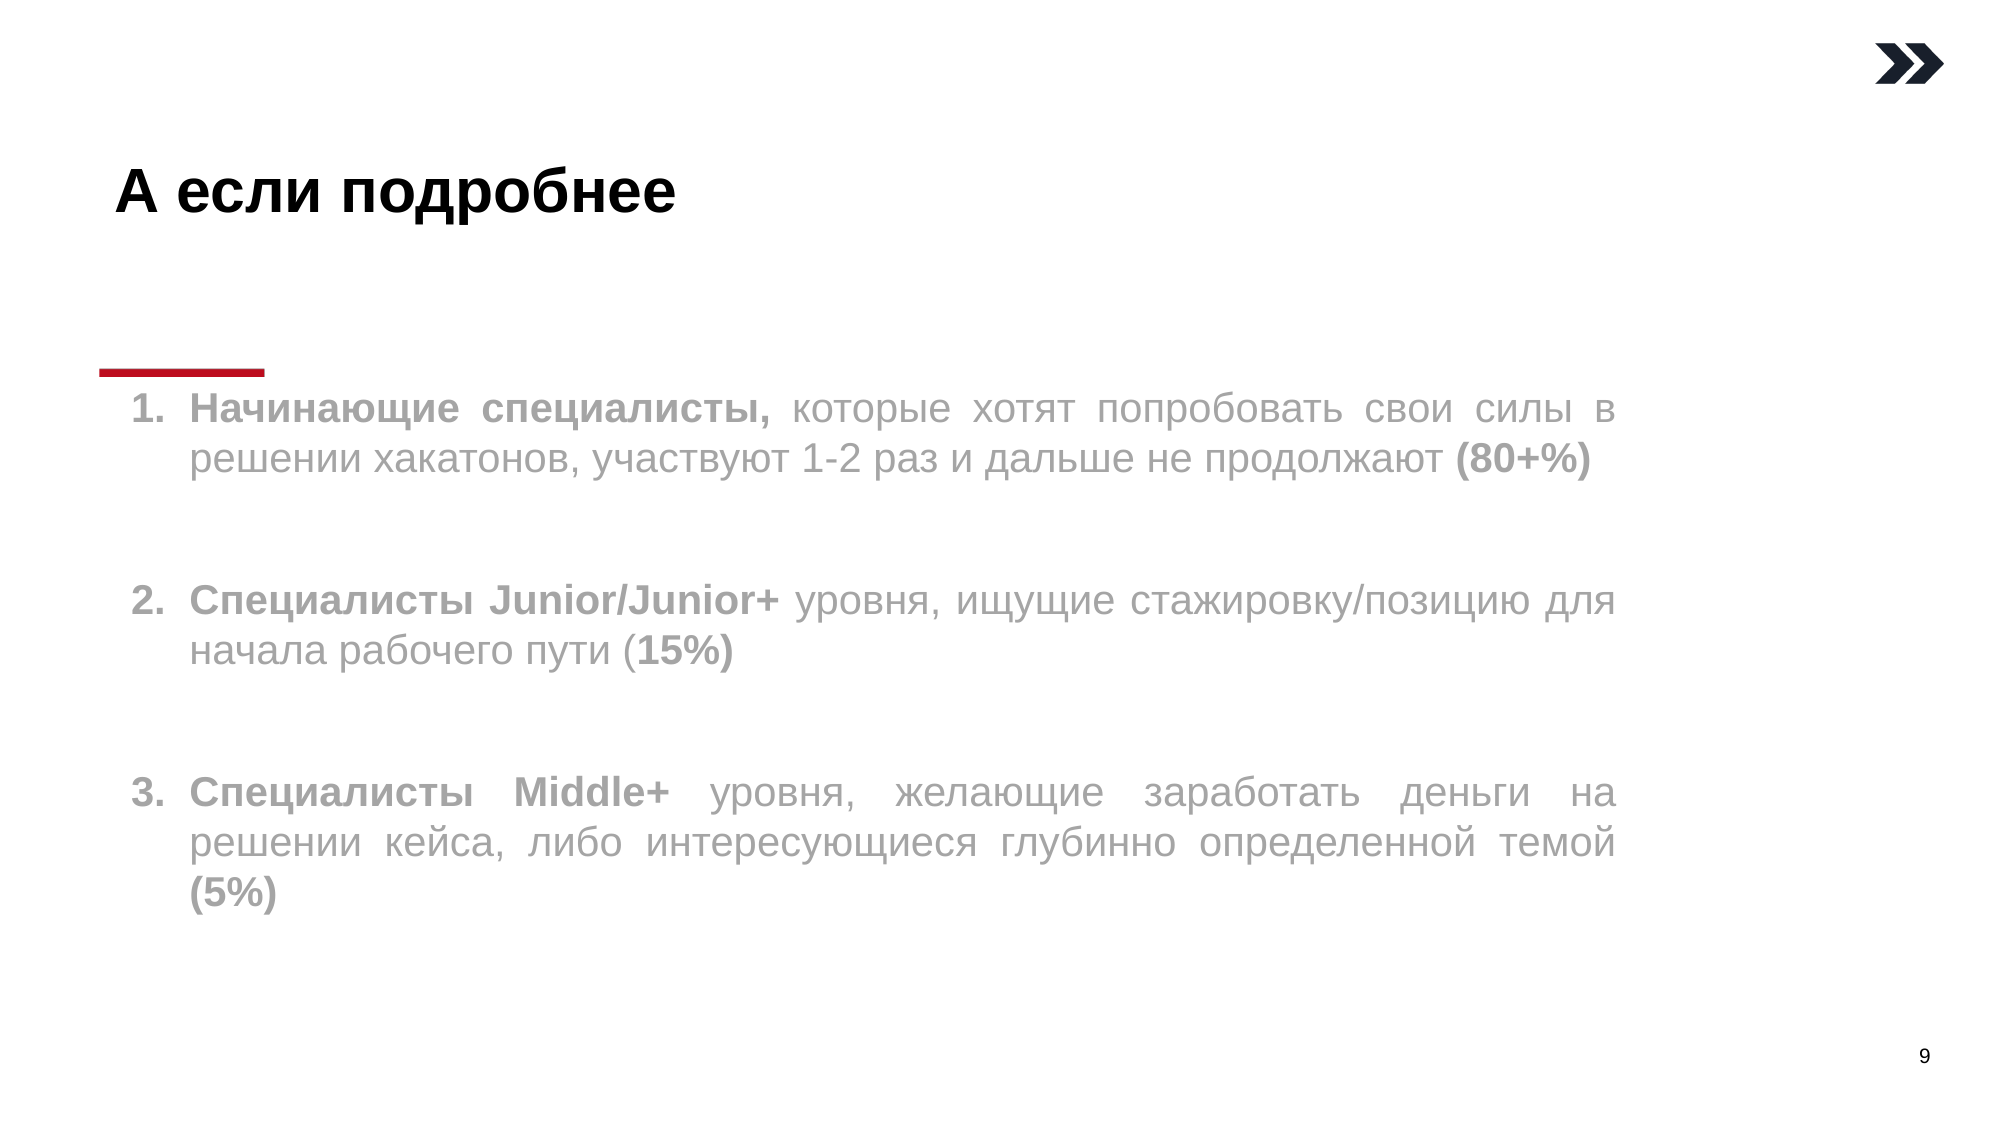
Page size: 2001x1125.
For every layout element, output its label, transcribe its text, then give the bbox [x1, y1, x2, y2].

list Начинающие специалисты, которые хотят попробовать свои силы в решении хакатонов, участвуют 1-2 раз и дальше не продолжают (80+%) Специалисты Junior/Junior+ уровня, ищущие стажировку/позицию для начала рабочего пути (15%) Специалисты Middle+ уровня, желающие заработать деньги на решении кейса, либо интересующиеся глубинно определенной темой (5%) [99, 302, 1632, 956]
picture [1875, 43, 1944, 84]
title А если подробнее [99, 159, 2000, 377]
slide_number ‹#› [1919, 1035, 1945, 1125]
